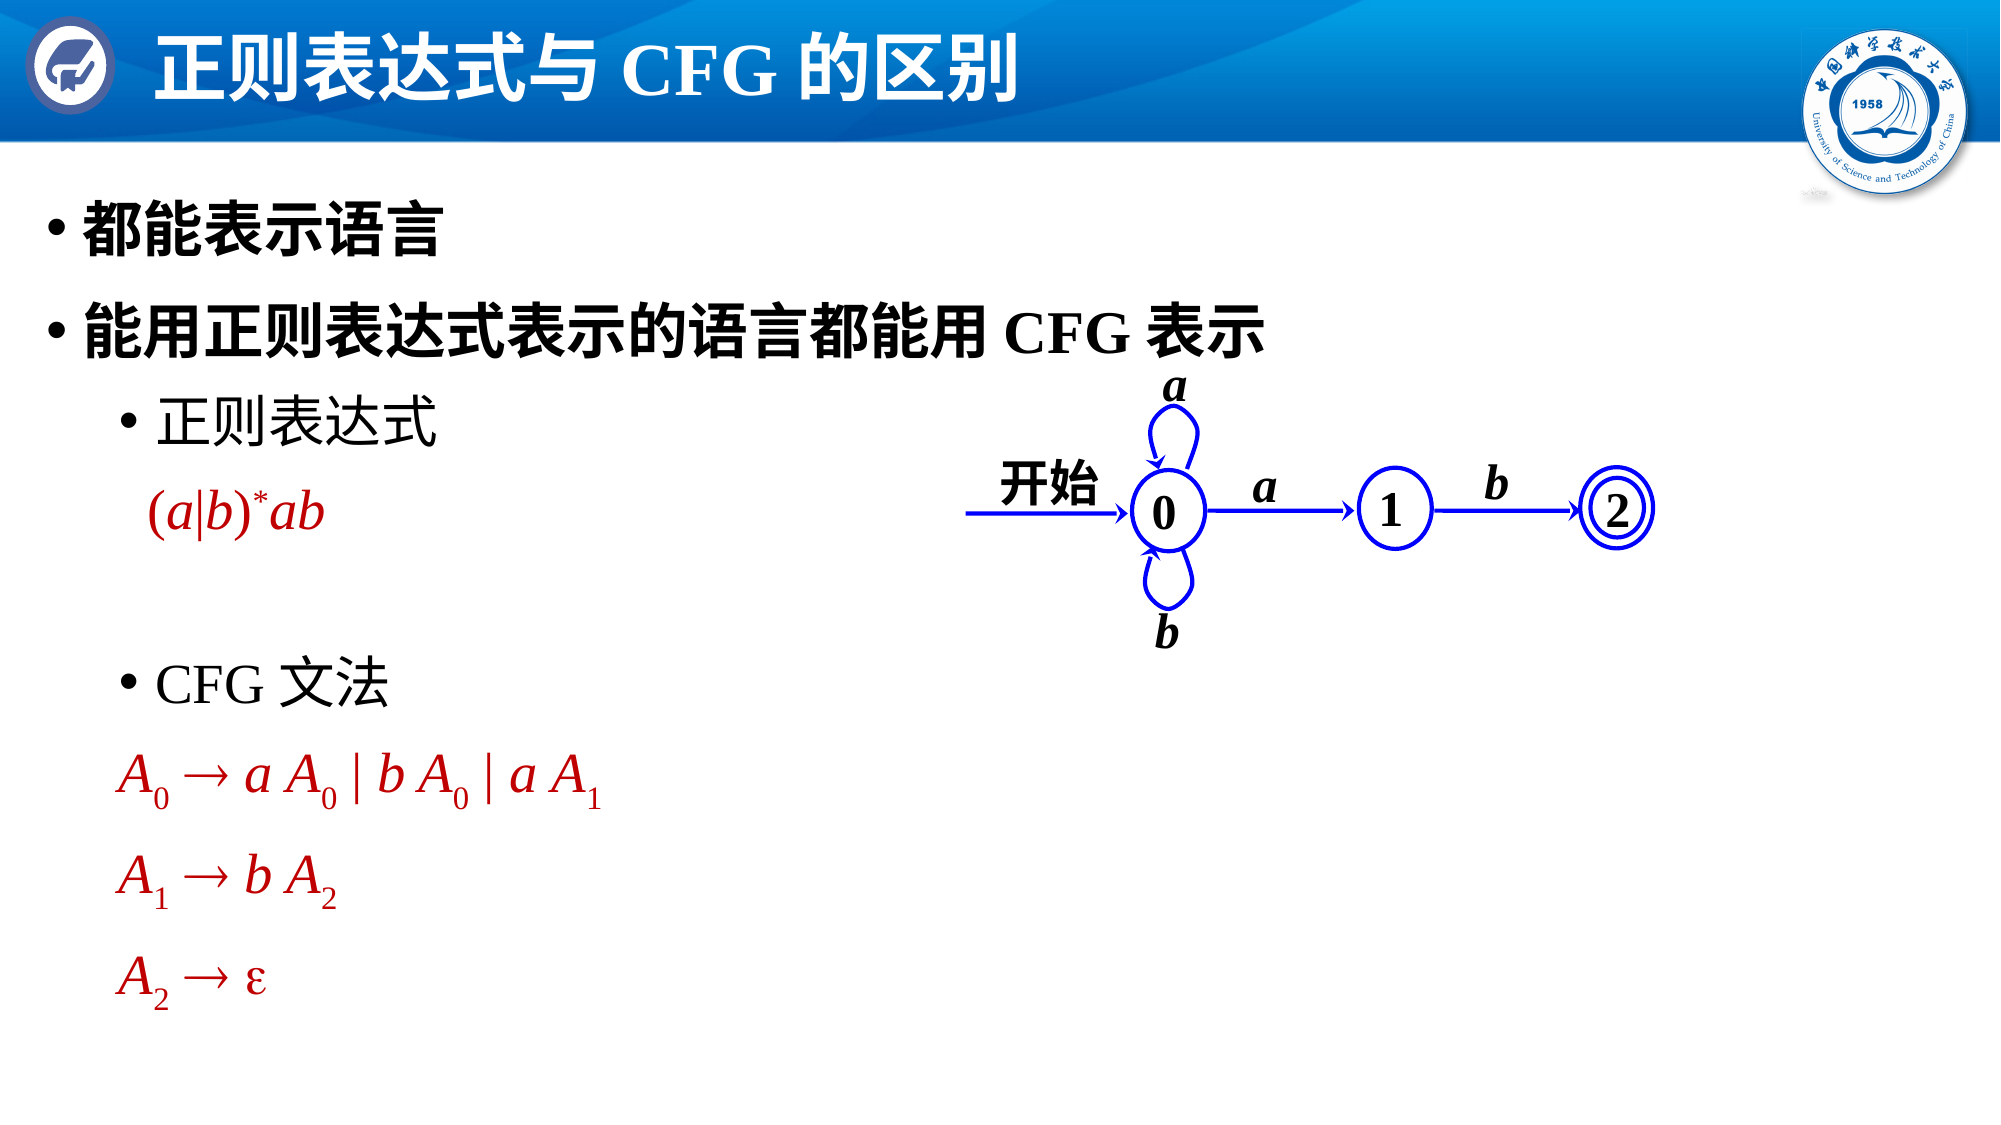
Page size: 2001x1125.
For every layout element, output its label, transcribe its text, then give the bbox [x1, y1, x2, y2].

title 正则表达式与CFG的区别 [137, 10, 1707, 132]
list 都能表示语言 能用正则表达式表示的语言都能用CFG表示 正则表达式 (a|b)*ab CFG文法 A0  a A0 | b A0 | a A1 A1  b A2 A2   [31, 172, 1966, 1031]
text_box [965, 346, 1654, 660]
picture [0, 0, 2000, 204]
